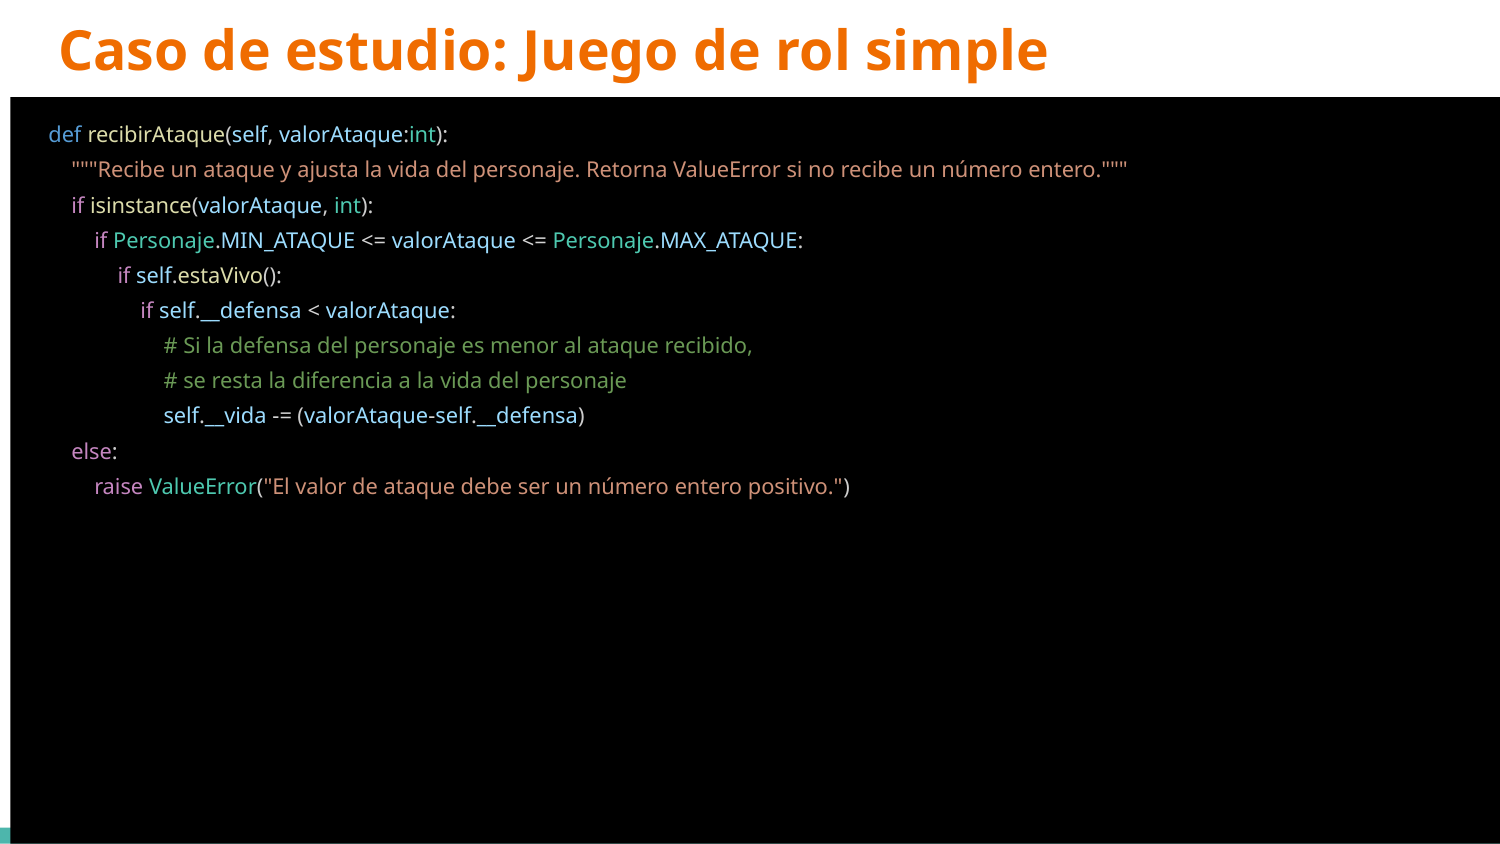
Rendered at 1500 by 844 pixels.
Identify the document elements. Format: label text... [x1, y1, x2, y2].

list def recibirAtaque(self, valorAtaque:int): """Recibe un ataque y ajusta la vida del personaje. Retorna ValueError si no recibe un número entero.""" if isinstance(valorAtaque, int): if Personaje.MIN_ATAQUE <= valorAtaque <= Personaje.MAX_ATAQUE: if self.estaVivo(): if self.__defensa < valorAtaque: # Si la defensa del personaje es menor al ataque recibido, # se resta la diferencia a la vida del personaje self.__vida -= (valorAtaque-self.__defensa) else: raise ValueError("El valor de ataque debe ser un número entero positivo.") [10, 97, 1500, 844]
title Caso de estudio: Juego de rol simple [43, 0, 1441, 97]
